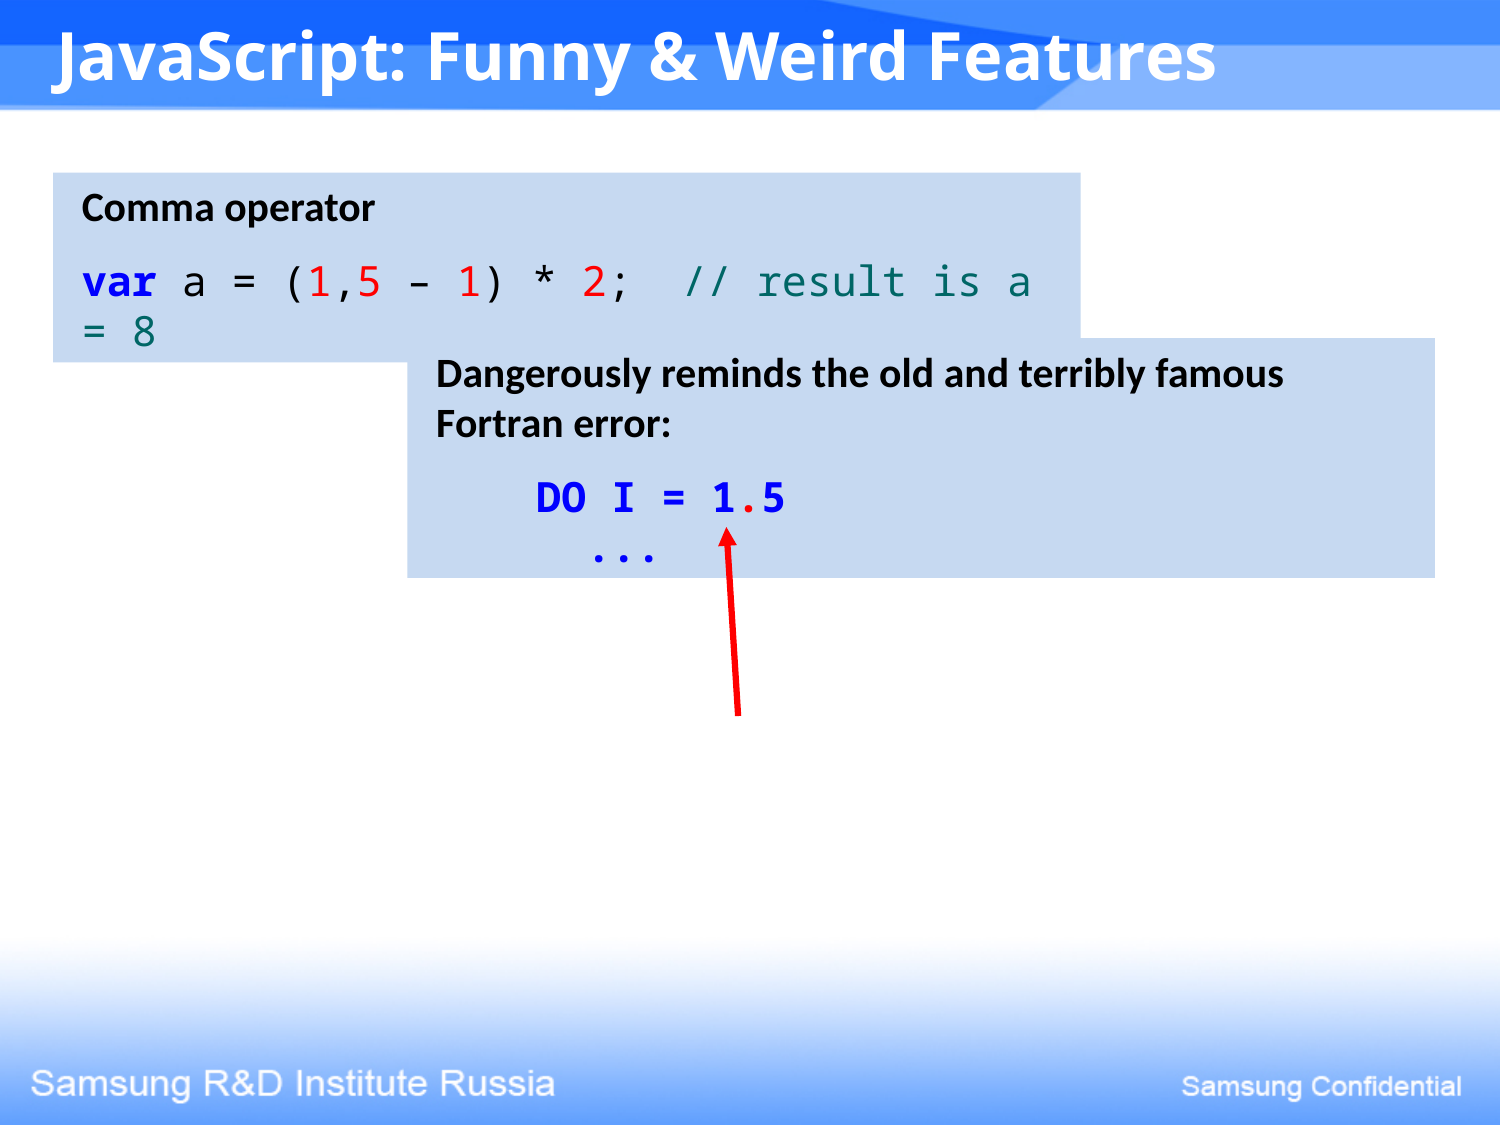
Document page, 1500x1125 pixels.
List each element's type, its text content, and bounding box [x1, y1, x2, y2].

text_box JavaScript: Funny & Weird Features [41, 5, 1459, 101]
text_box Dangerously reminds the old and terribly famous Fortran error: DO I = 1.5 ... [407, 338, 1435, 578]
picture [0, 0, 1500, 1125]
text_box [726, 526, 739, 717]
text_box Comma operator var a = (1,5 – 1) * 2; // result is a = 8 [53, 172, 1081, 363]
